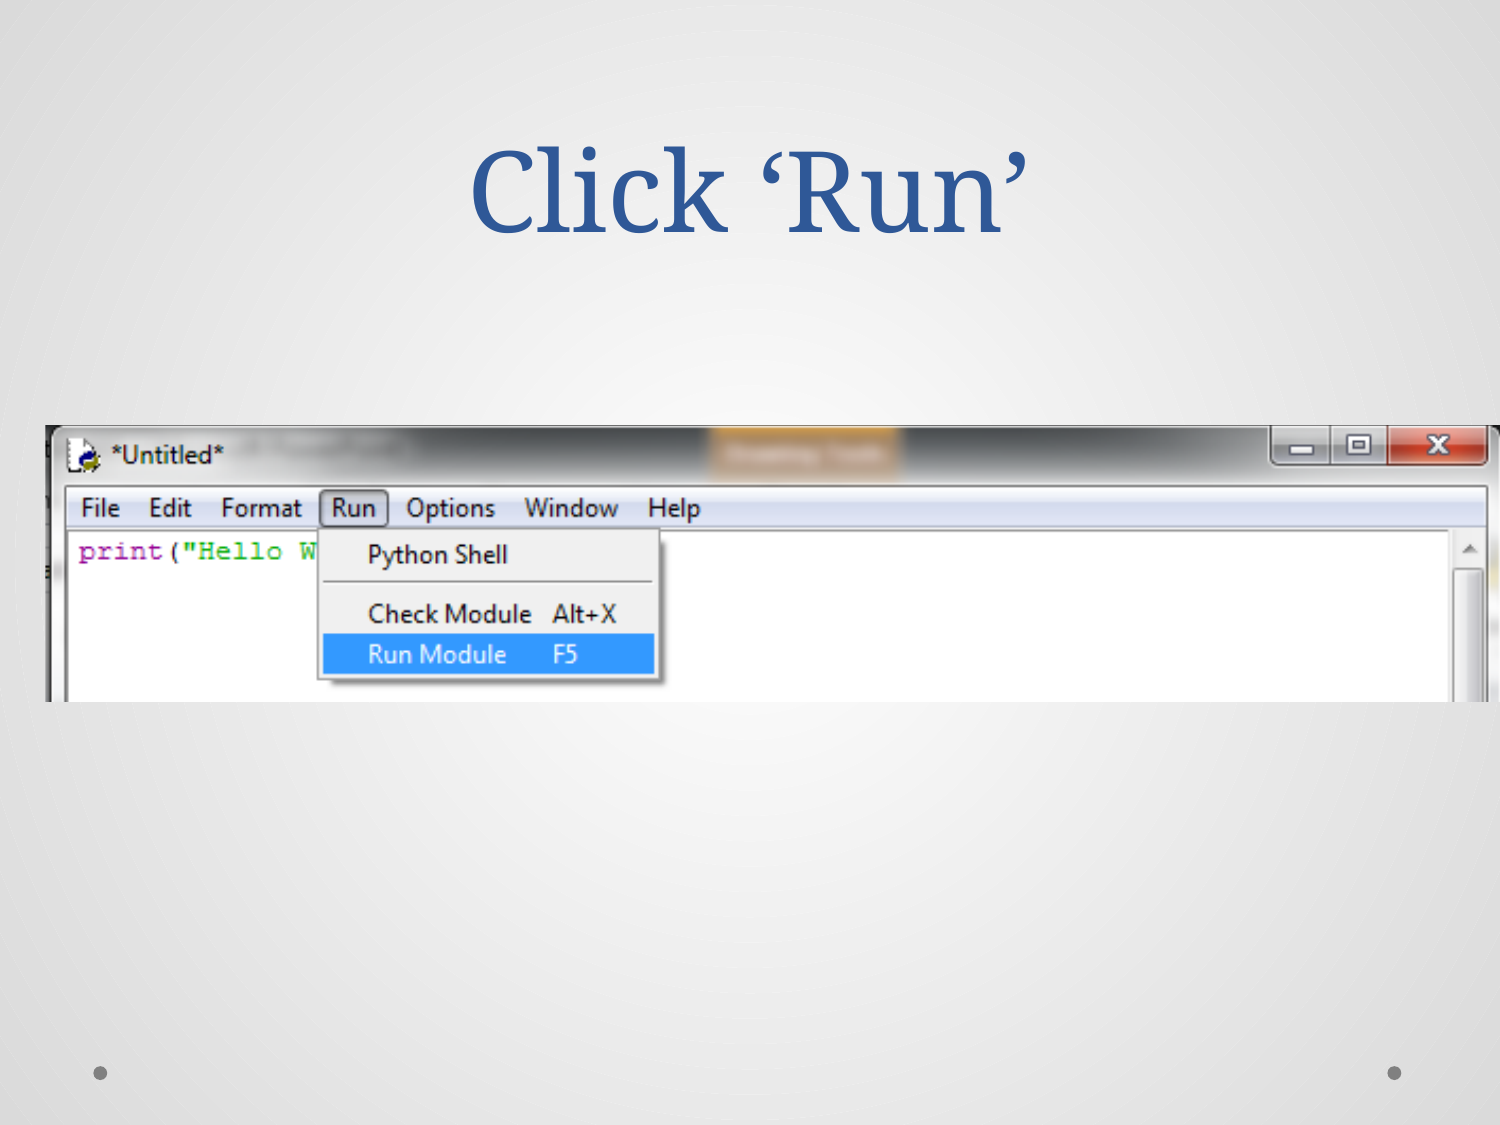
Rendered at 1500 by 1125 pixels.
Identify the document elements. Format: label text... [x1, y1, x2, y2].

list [45, 424, 1500, 703]
title Click ‘Run’ [75, 0, 1425, 263]
